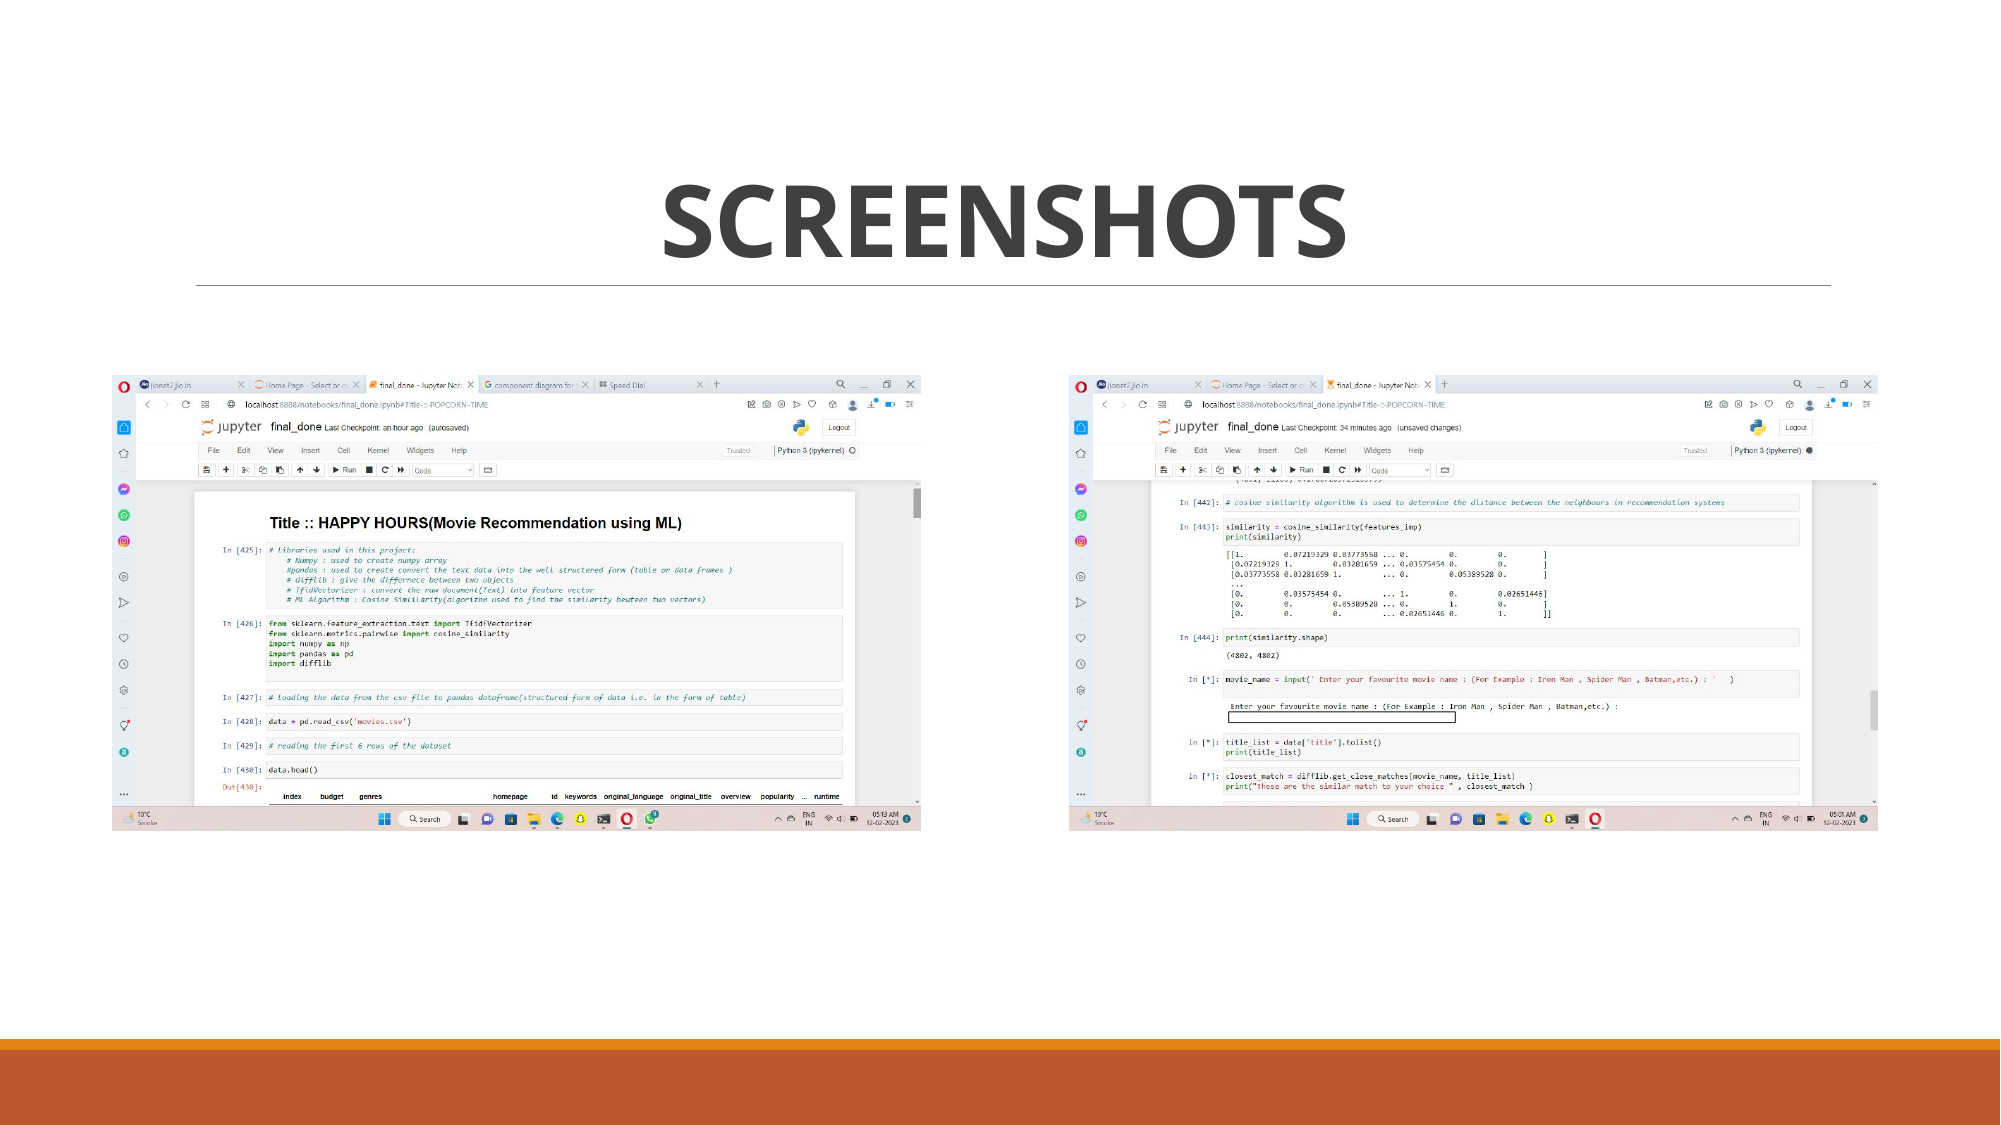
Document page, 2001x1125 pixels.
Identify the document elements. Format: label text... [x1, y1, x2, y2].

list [112, 375, 922, 831]
picture [1069, 375, 1879, 831]
title SCREENSHOTS [180, 47, 1830, 285]
